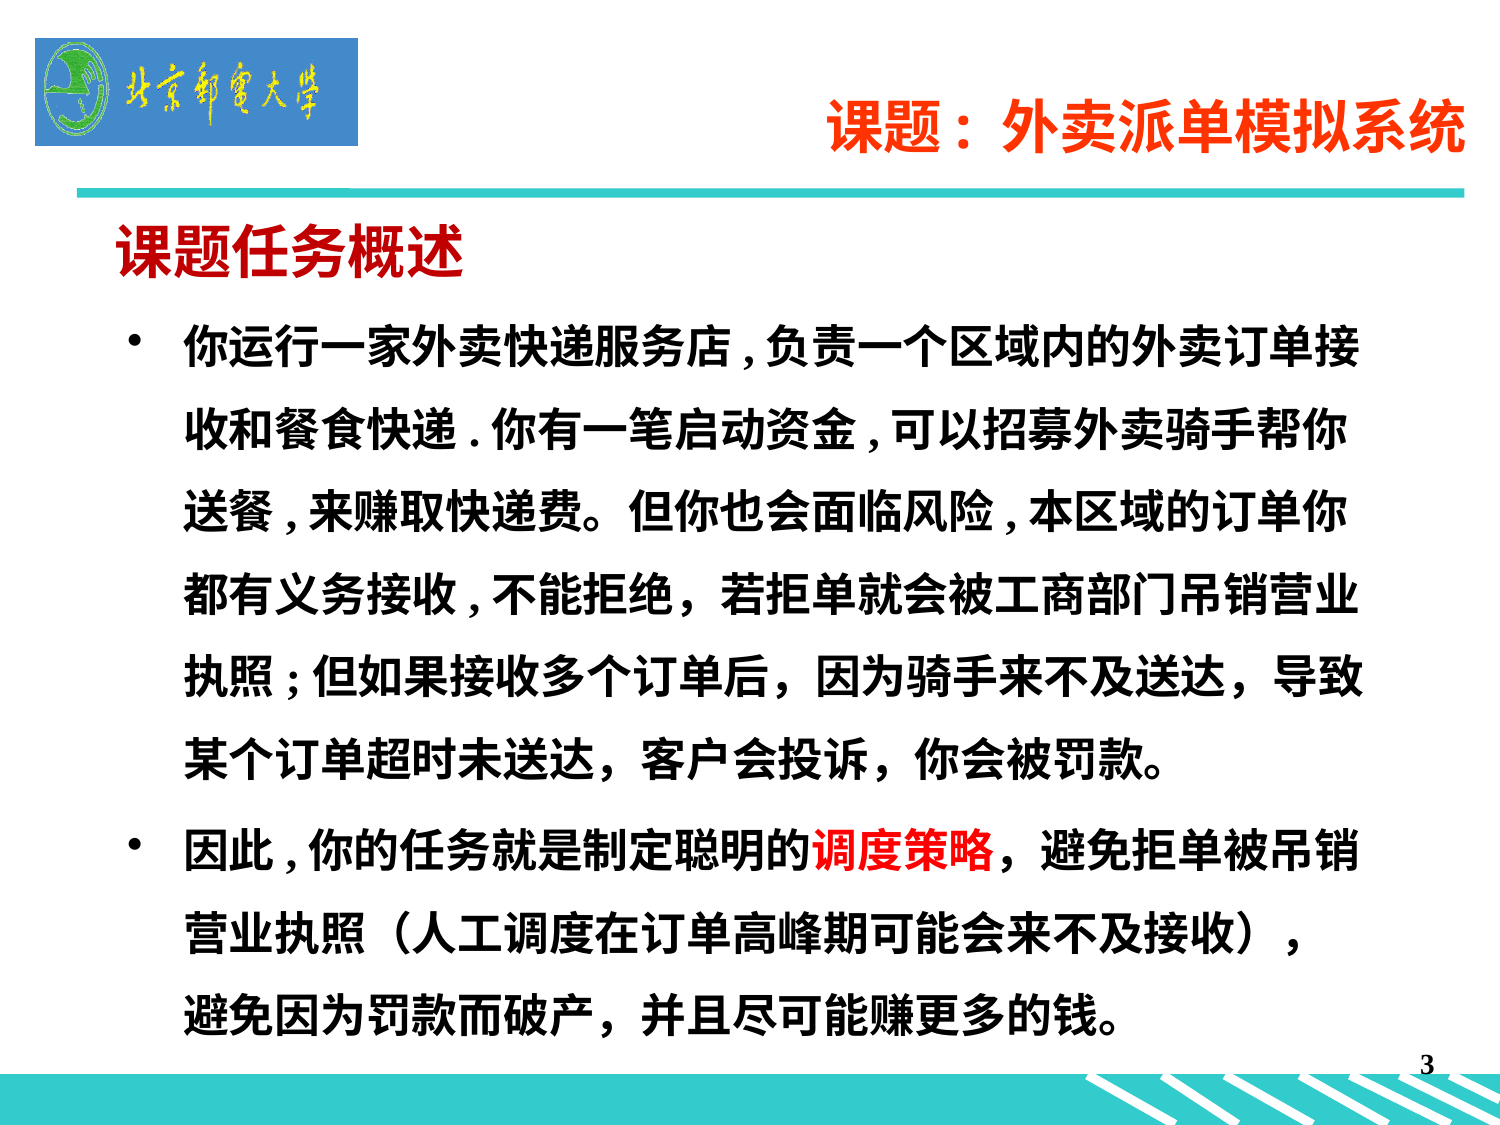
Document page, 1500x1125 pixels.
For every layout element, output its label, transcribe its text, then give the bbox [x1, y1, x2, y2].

picture [34, 37, 358, 146]
slide_number 3 [1137, 1037, 1451, 1113]
list 你运行一家外卖快递服务店,负责一个区域内的外卖订单接收和餐食快递.你有一笔启动资金,可以招募外卖骑手帮你送餐,来赚取快递费。但你也会面临风险,本区域的订单你都有义务接收,不能拒绝，若拒单就会被工商部门吊销营业执照;但如果接收多个订单后，因为骑手来不及送达，导致某个订单超时未送达，客户会投诉，你会被罚款。 因此,你的任务就是制定聪明的调度策略，避免拒单被吊销营业执照（人工调度在订单高峰期可能会来不及接收），避免因为罚款而破产，并且尽可能赚更多的钱。 [111, 282, 1388, 1113]
text_box 课题任务概述 [100, 208, 561, 293]
title 课题: 外卖派单模拟系统 [207, 66, 1483, 185]
